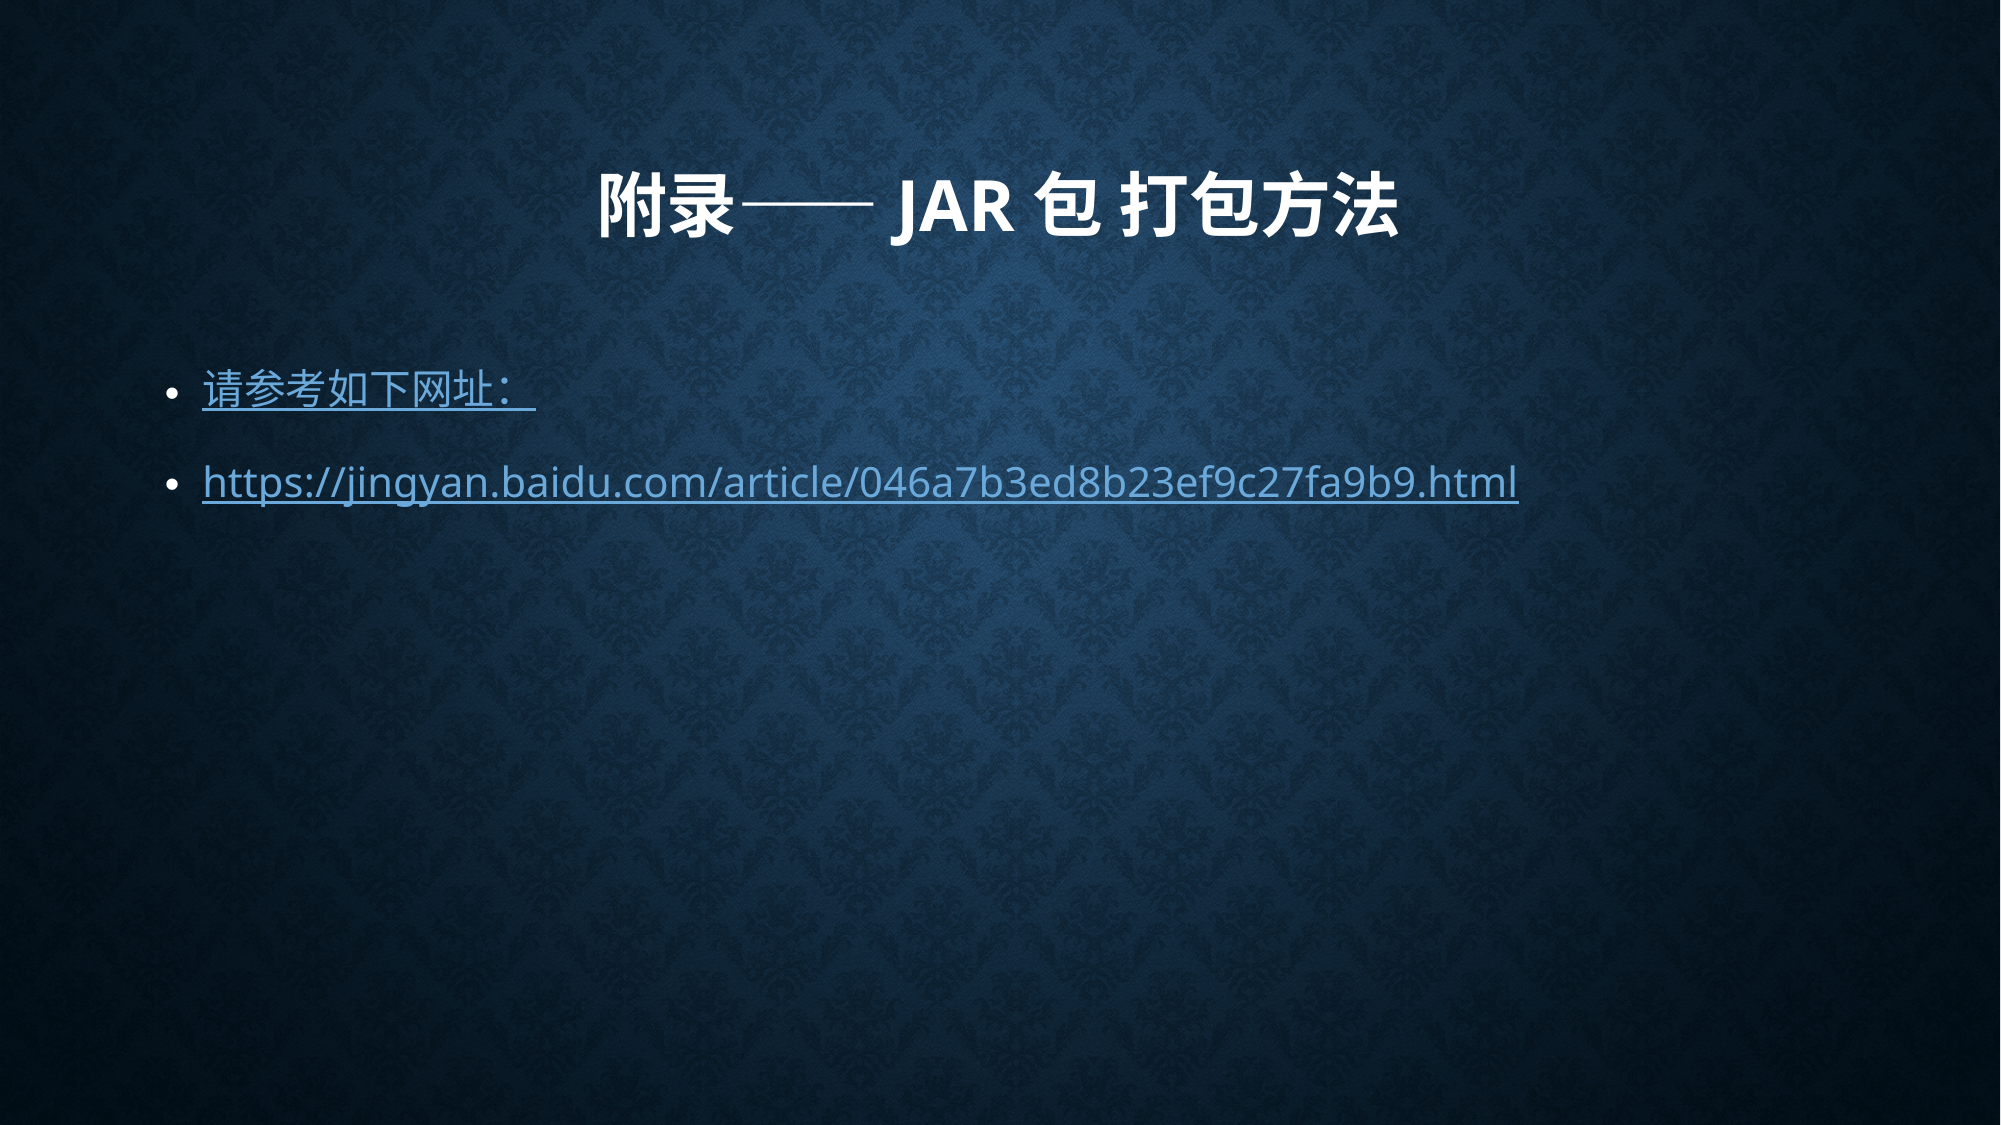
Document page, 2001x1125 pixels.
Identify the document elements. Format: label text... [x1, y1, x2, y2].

title 附录——jar包 打包方法 [149, 99, 1849, 318]
list 请参考如下网址： https://jingyan.baidu.com/article/046a7b3ed8b23ef9c27fa9b9.html [149, 343, 1849, 950]
